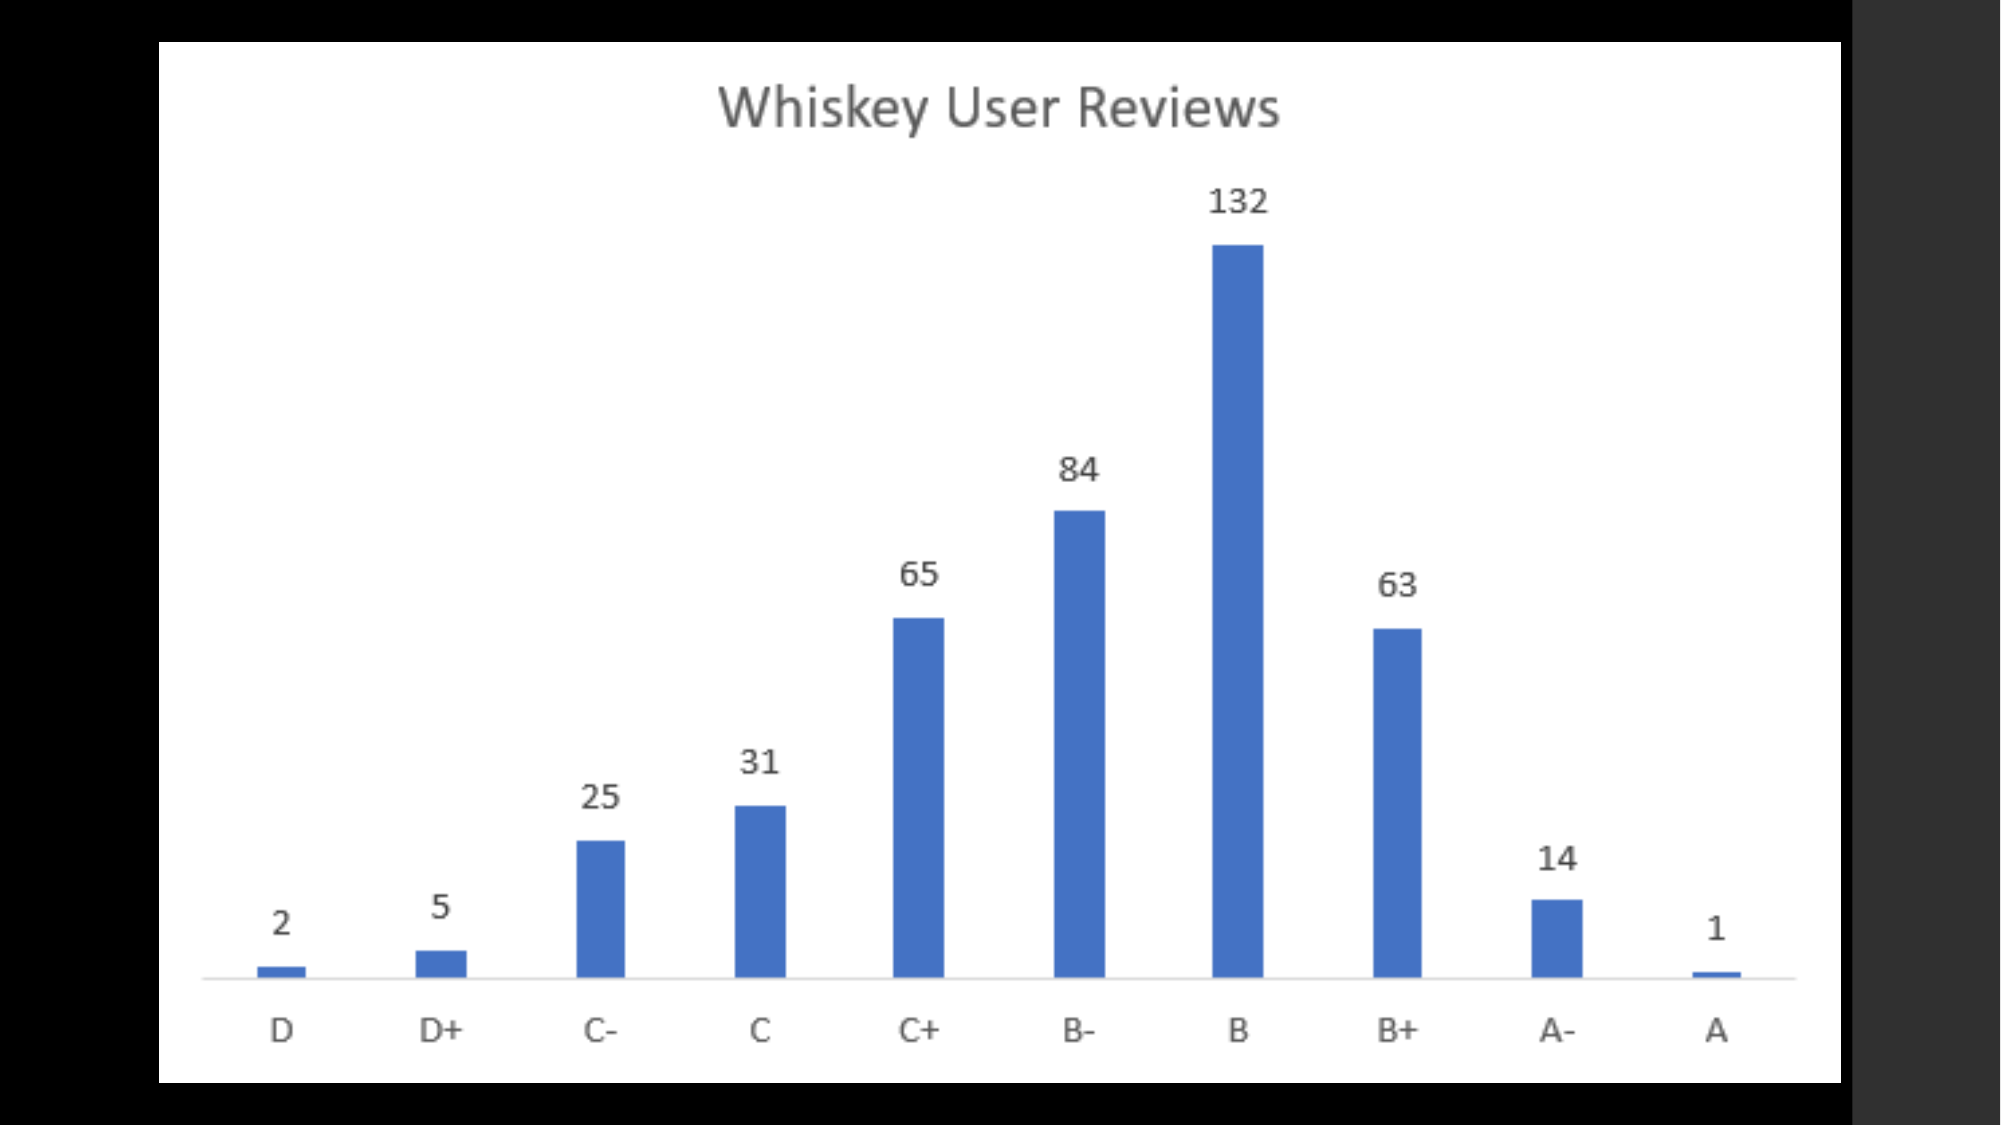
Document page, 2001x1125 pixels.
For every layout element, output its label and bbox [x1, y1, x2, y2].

list [159, 42, 1841, 1083]
